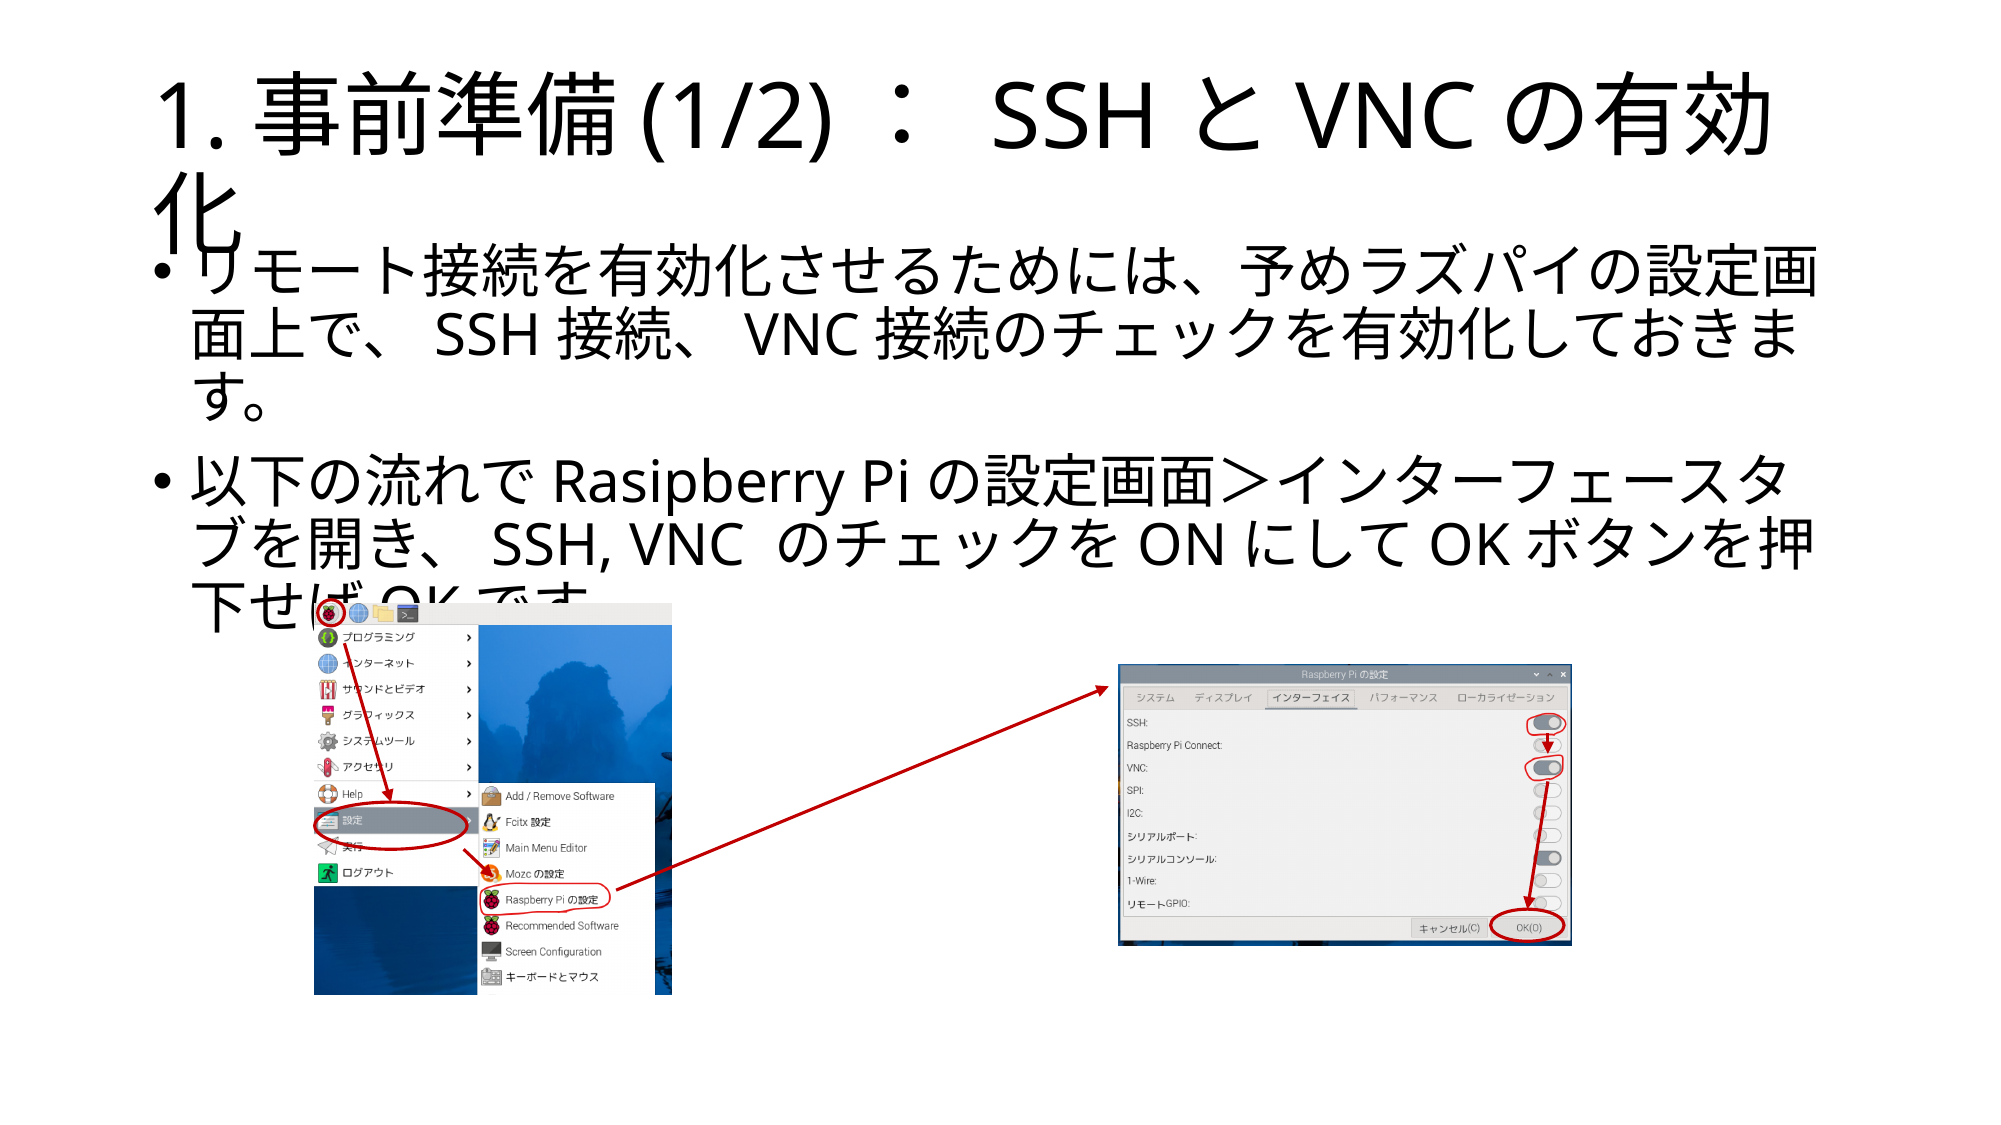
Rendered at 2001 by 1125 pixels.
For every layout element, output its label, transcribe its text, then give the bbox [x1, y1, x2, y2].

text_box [1526, 780, 1549, 910]
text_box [615, 685, 1110, 891]
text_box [1117, 664, 1572, 946]
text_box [314, 599, 673, 996]
list リモート接続を有効化させるためには、予めラズパイの設定画面上で、SSH接続、VNC接続のチェックを有効化しておきます。 以下の流れでRasipberry Piの設定画面＞インターフェースタブを開き、SSH, VNC のチェックをONにしてOKボタンを押下せばOKです。 [137, 234, 1863, 1014]
title 1.事前準備(1/2)： SSHとVNCの有効化 [137, 59, 1863, 234]
